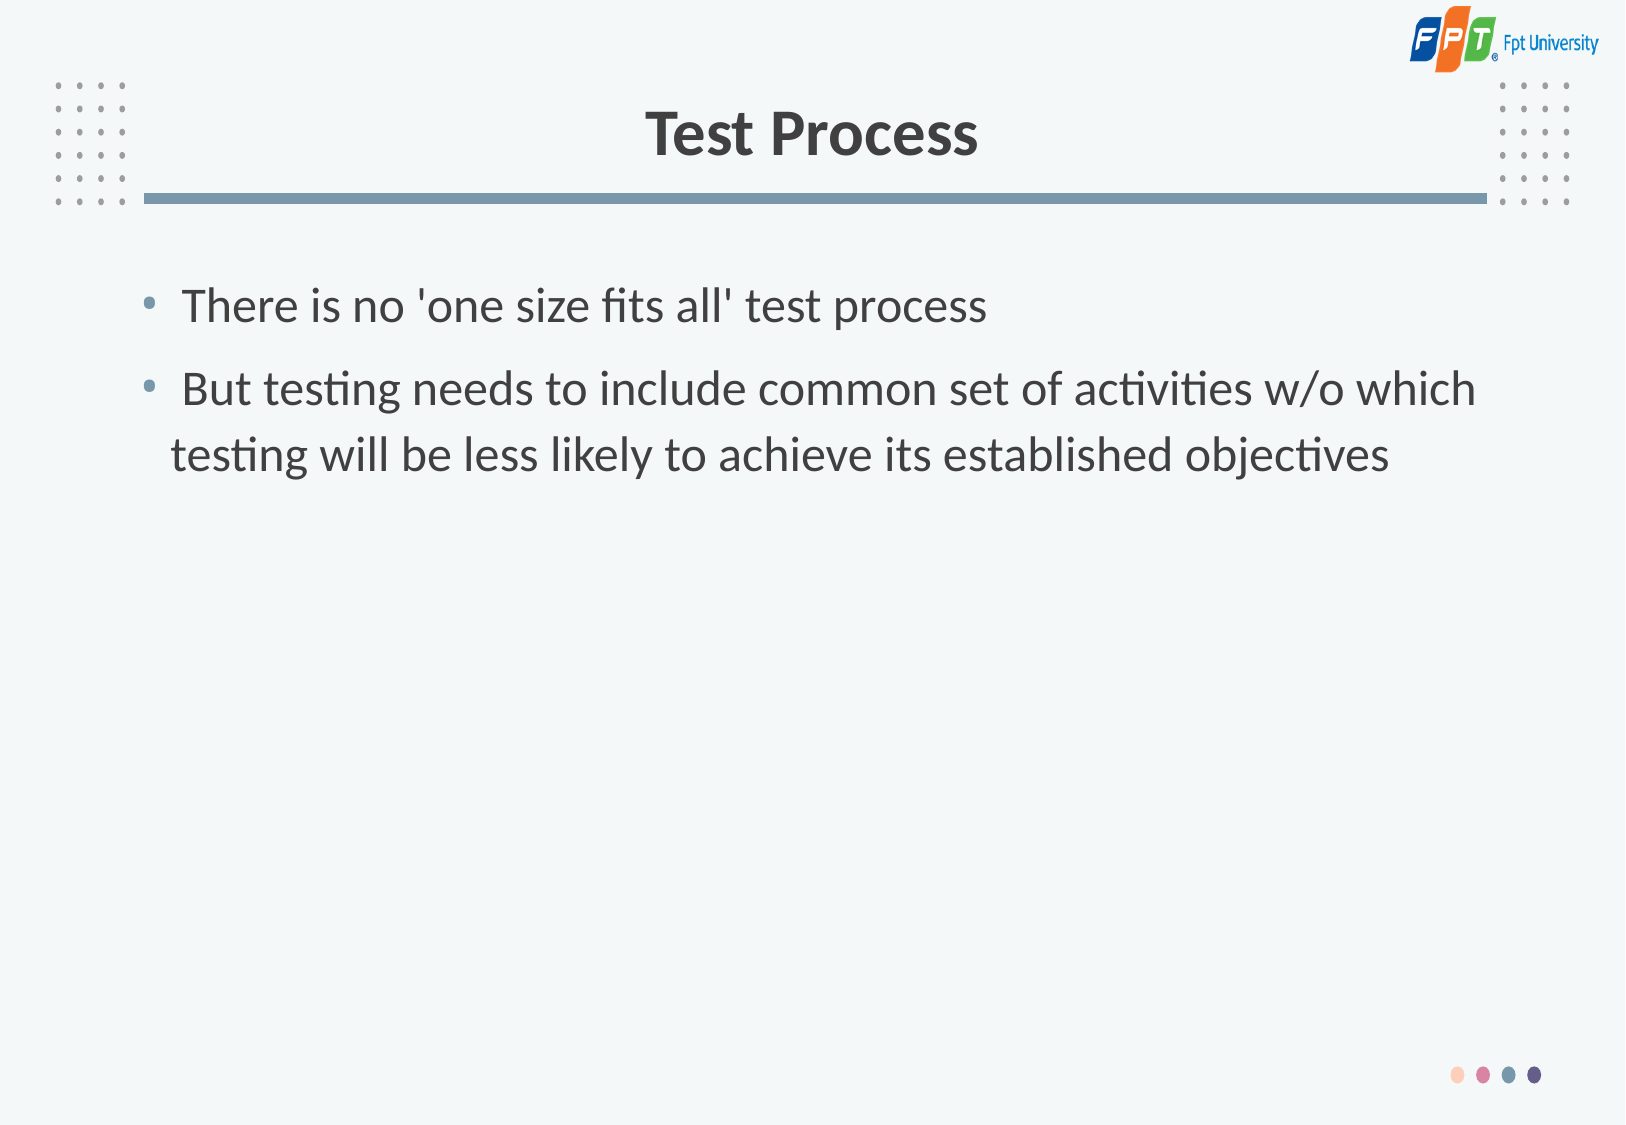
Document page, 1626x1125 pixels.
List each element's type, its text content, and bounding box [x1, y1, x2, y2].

picture [1383, 6, 1624, 88]
list There is no 'one size fits all' test process But testing needs to include common set of activities w/o which testing will be less likely to achieve its established objectives [125, 259, 1514, 1014]
title Test Process [111, 60, 1514, 208]
